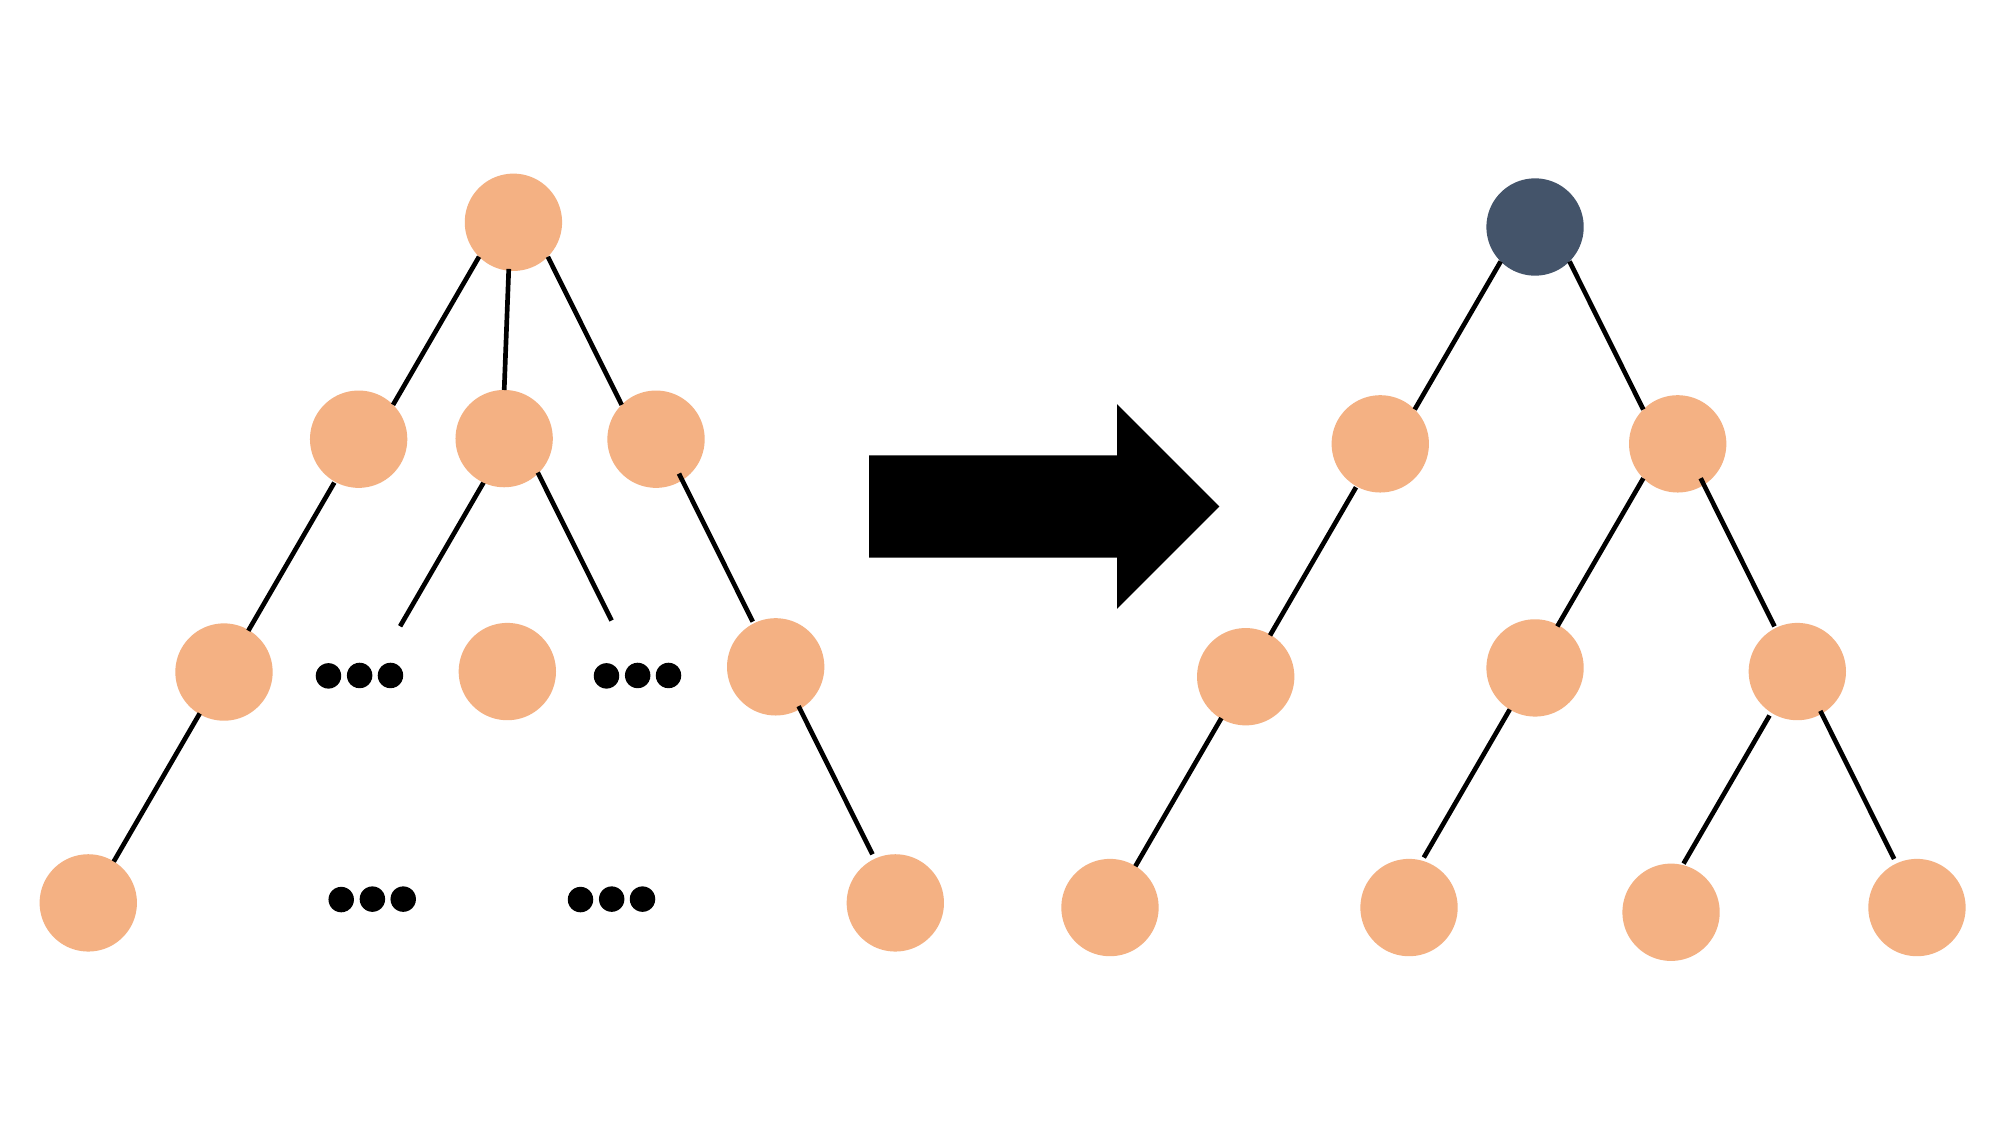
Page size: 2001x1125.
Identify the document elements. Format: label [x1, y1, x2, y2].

text_box [174, 622, 274, 722]
text_box [1135, 718, 1222, 867]
text_box [457, 621, 558, 722]
text_box [798, 706, 873, 855]
text_box [327, 885, 356, 914]
text_box [1485, 618, 1585, 718]
text_box [392, 256, 479, 405]
text_box [308, 389, 409, 489]
text_box [597, 885, 626, 913]
text_box [463, 172, 564, 272]
text_box [1414, 261, 1501, 410]
text_box [623, 661, 652, 690]
text_box [376, 661, 405, 690]
text_box [592, 662, 621, 690]
text_box [1621, 862, 1721, 962]
text_box [547, 256, 622, 405]
text_box [1683, 715, 1770, 864]
text_box [504, 268, 509, 390]
text_box [1485, 177, 1585, 277]
text_box [1700, 478, 1775, 627]
text_box [454, 389, 554, 489]
text_box [1628, 394, 1728, 494]
text_box [566, 885, 595, 914]
text_box [38, 853, 138, 953]
text_box [1423, 709, 1510, 858]
text_box [1060, 857, 1160, 958]
text_box [314, 662, 343, 690]
text_box [654, 661, 683, 690]
text_box [1557, 478, 1644, 627]
text_box [389, 885, 418, 913]
text_box [1747, 621, 1848, 722]
text_box [248, 482, 335, 631]
text_box [537, 472, 612, 621]
text_box [868, 401, 1221, 612]
text_box [725, 617, 826, 717]
text_box [1269, 487, 1356, 636]
text_box [1820, 710, 1895, 859]
text_box [1569, 261, 1644, 410]
text_box [345, 661, 374, 690]
text_box [1359, 857, 1459, 958]
text_box [845, 853, 946, 953]
text_box [628, 885, 657, 913]
text_box [358, 885, 387, 913]
text_box [400, 478, 486, 627]
text_box [1330, 394, 1430, 494]
text_box [113, 713, 200, 862]
text_box [1196, 627, 1296, 727]
text_box [678, 473, 753, 622]
text_box [1867, 857, 1967, 958]
text_box [606, 389, 706, 489]
